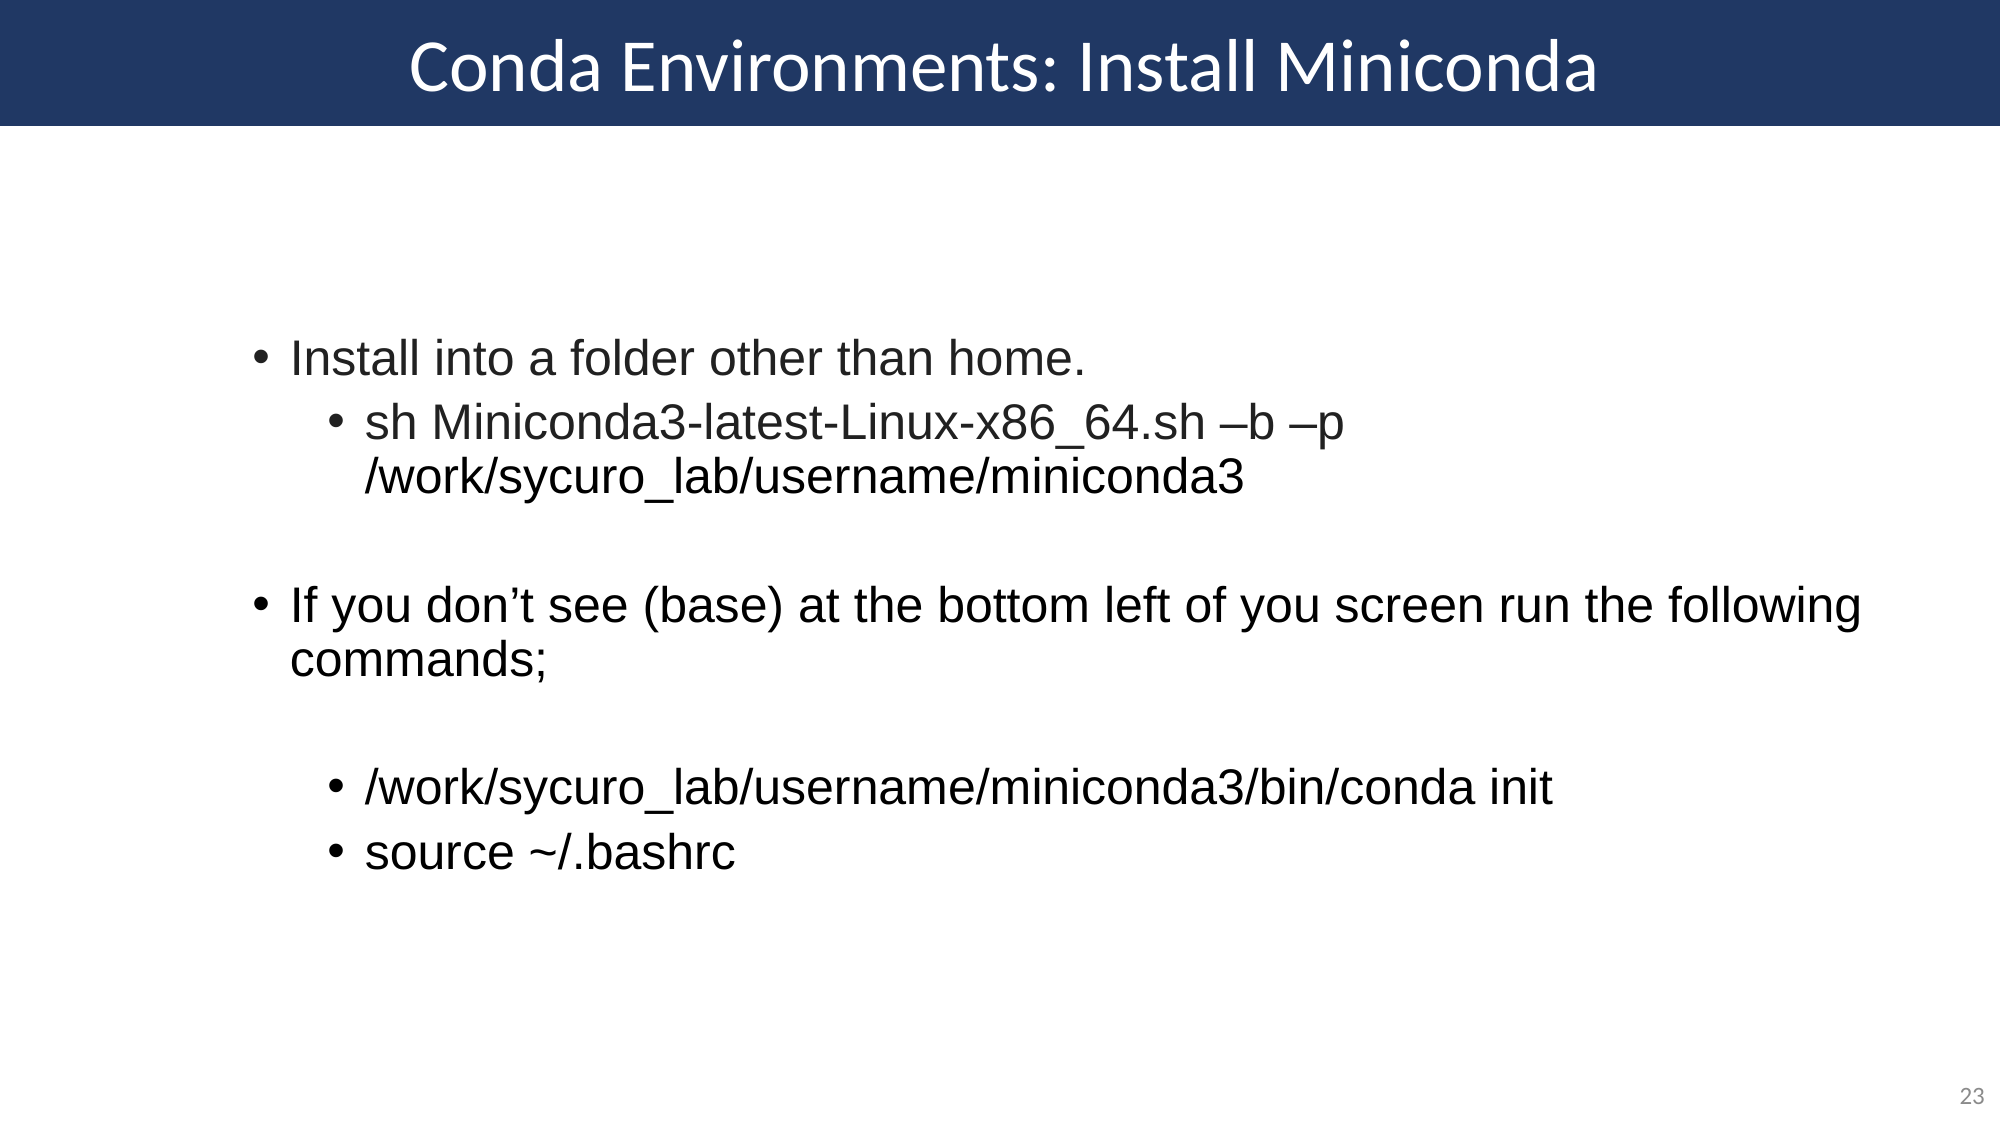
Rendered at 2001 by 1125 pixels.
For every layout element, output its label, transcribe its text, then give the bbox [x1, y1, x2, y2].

slide_number 23 [1550, 1065, 2000, 1125]
text_box [0, 0, 2000, 126]
text_box Conda Environments: Install Miniconda [9, 9, 2000, 115]
text_box Install into a folder other than home. sh Miniconda3-latest-Linux-x86_64.sh –b –p /work/sycuro_lab/username/miniconda3 If you don’t see (base) at the bottom left of you screen run the following commands; /work/sycuro_lab/username/miniconda3/bin/conda init source ~/.bashrc [162, 324, 1888, 1039]
text_box [137, 299, 1863, 1014]
